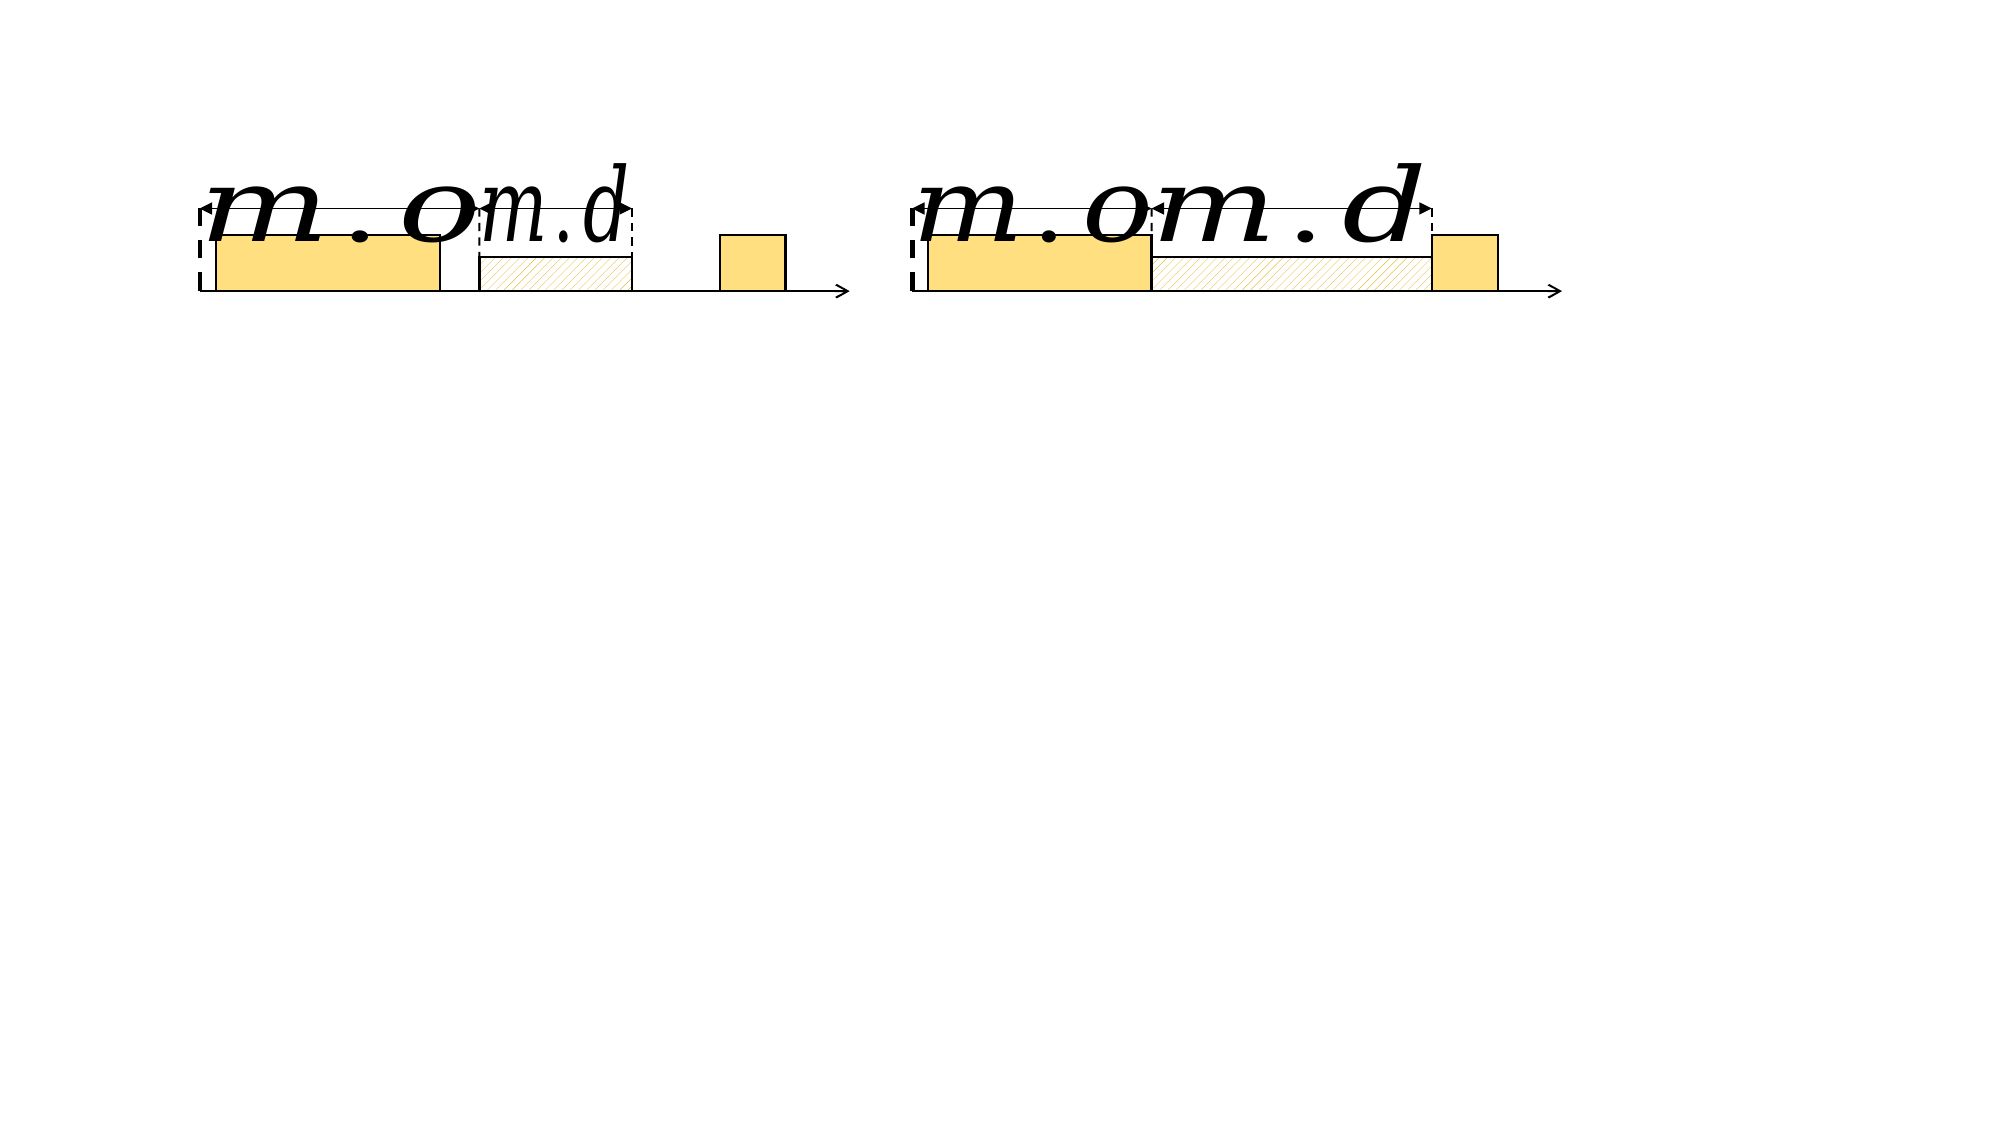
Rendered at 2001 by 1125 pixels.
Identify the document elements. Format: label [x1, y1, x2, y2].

text_box [199, 151, 850, 292]
text_box [912, 151, 1562, 292]
